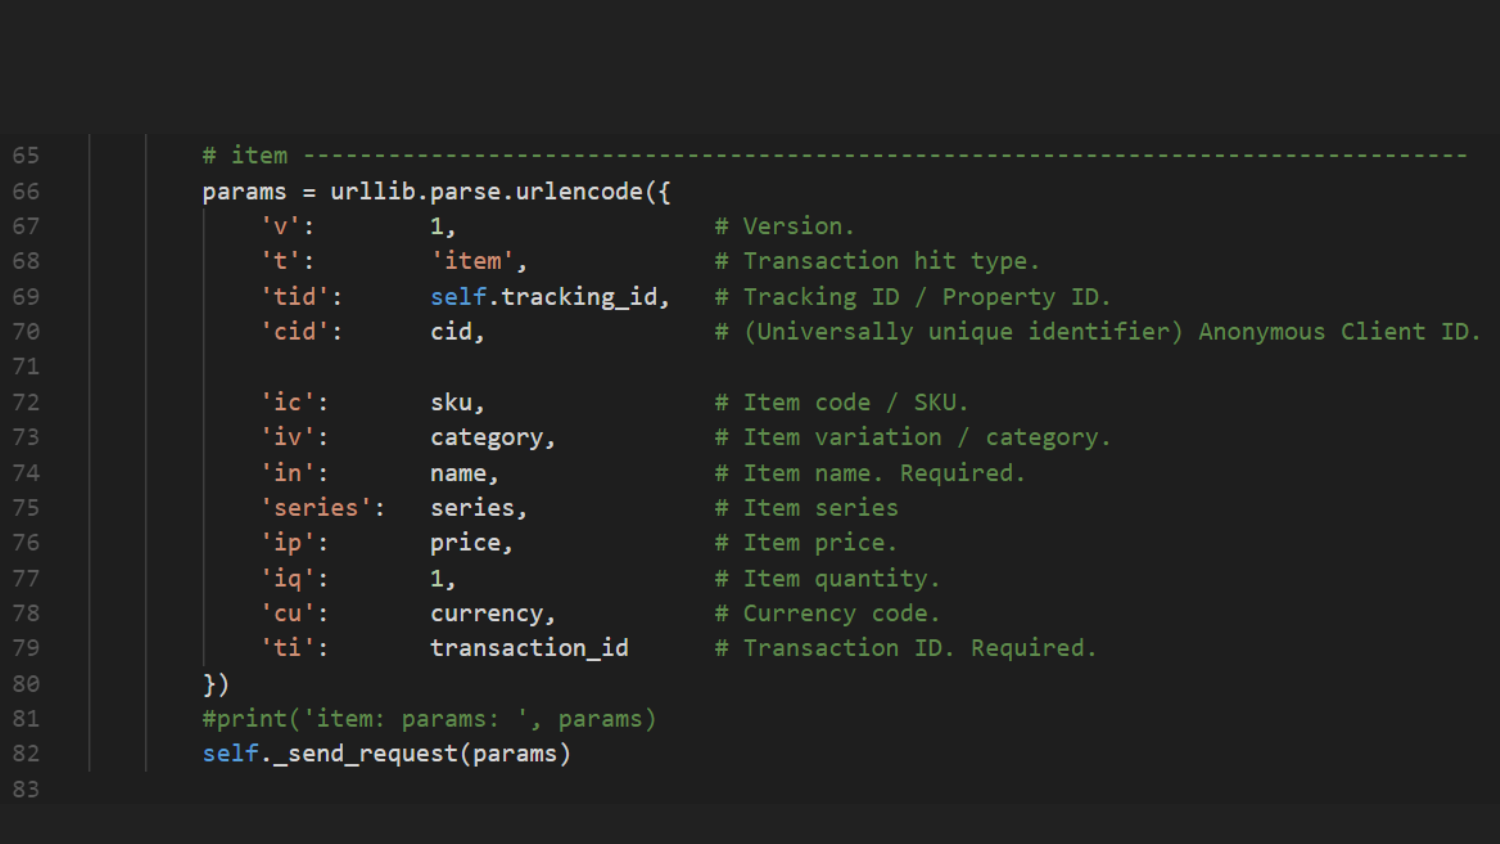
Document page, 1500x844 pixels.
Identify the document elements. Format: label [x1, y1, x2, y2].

picture [0, 134, 1500, 804]
